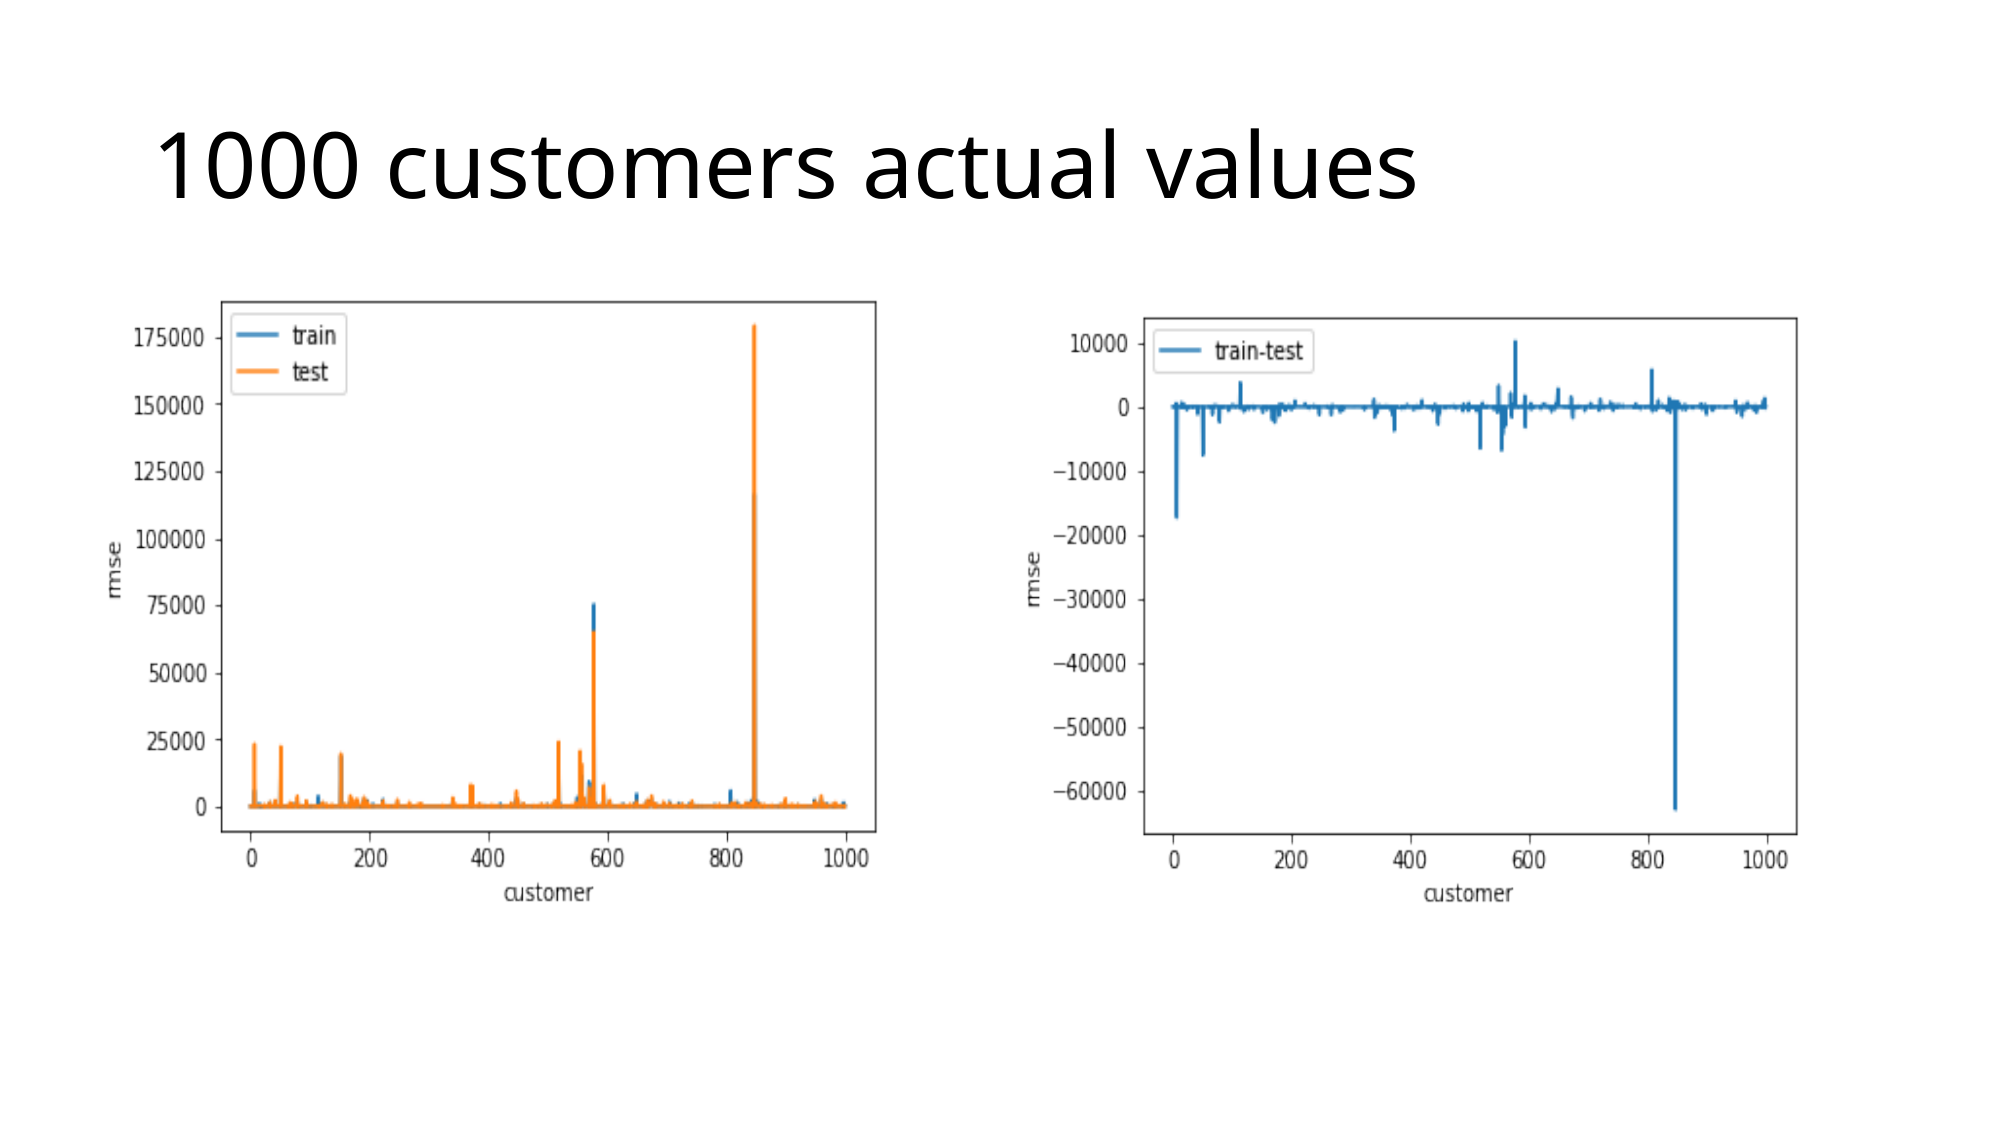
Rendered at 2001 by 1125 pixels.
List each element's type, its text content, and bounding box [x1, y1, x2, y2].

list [92, 277, 895, 924]
picture [1011, 294, 1816, 924]
title 1000 customers actual values [137, 59, 1863, 278]
